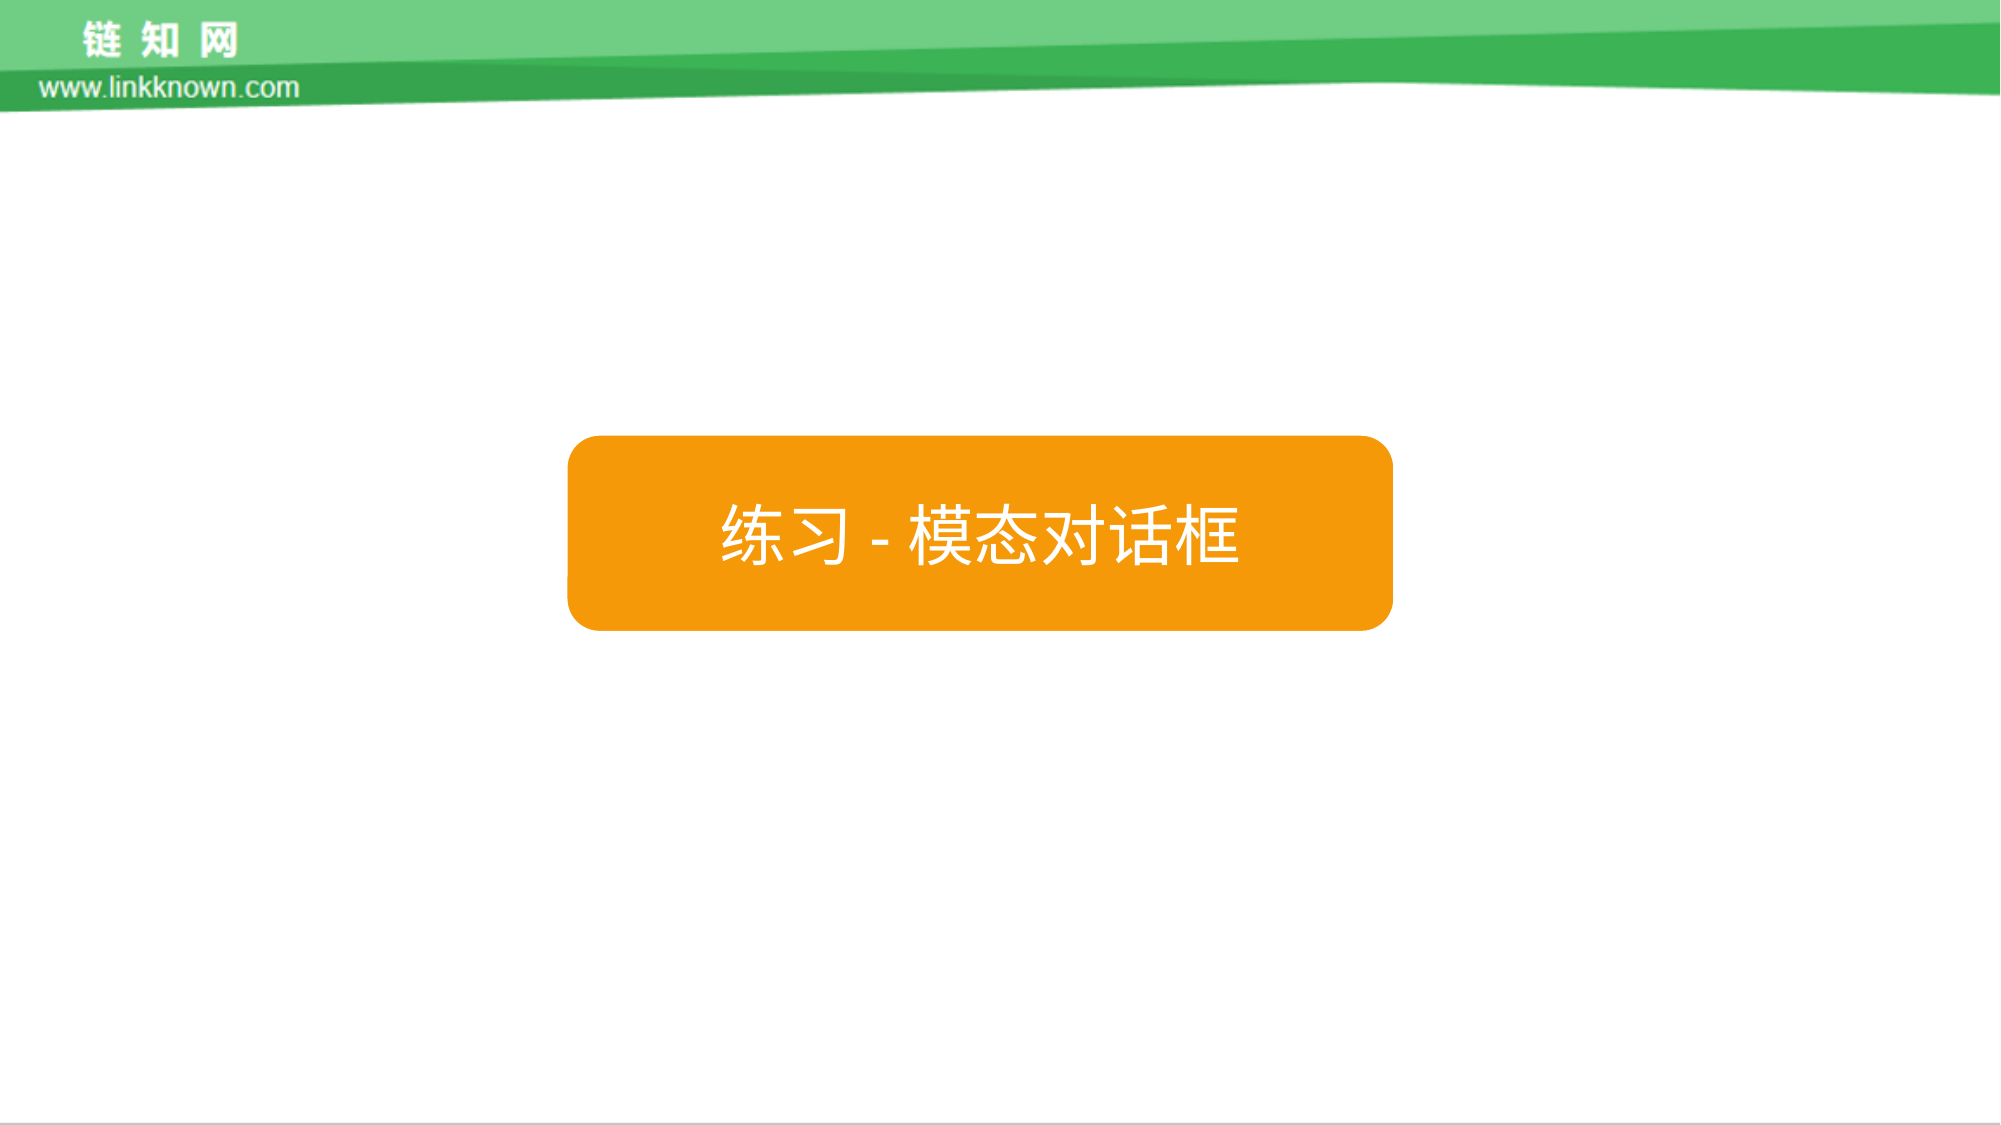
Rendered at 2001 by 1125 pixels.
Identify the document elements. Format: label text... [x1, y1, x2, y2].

picture [0, 0, 2001, 1125]
text_box 练习-模态对话框 [565, 433, 1396, 633]
